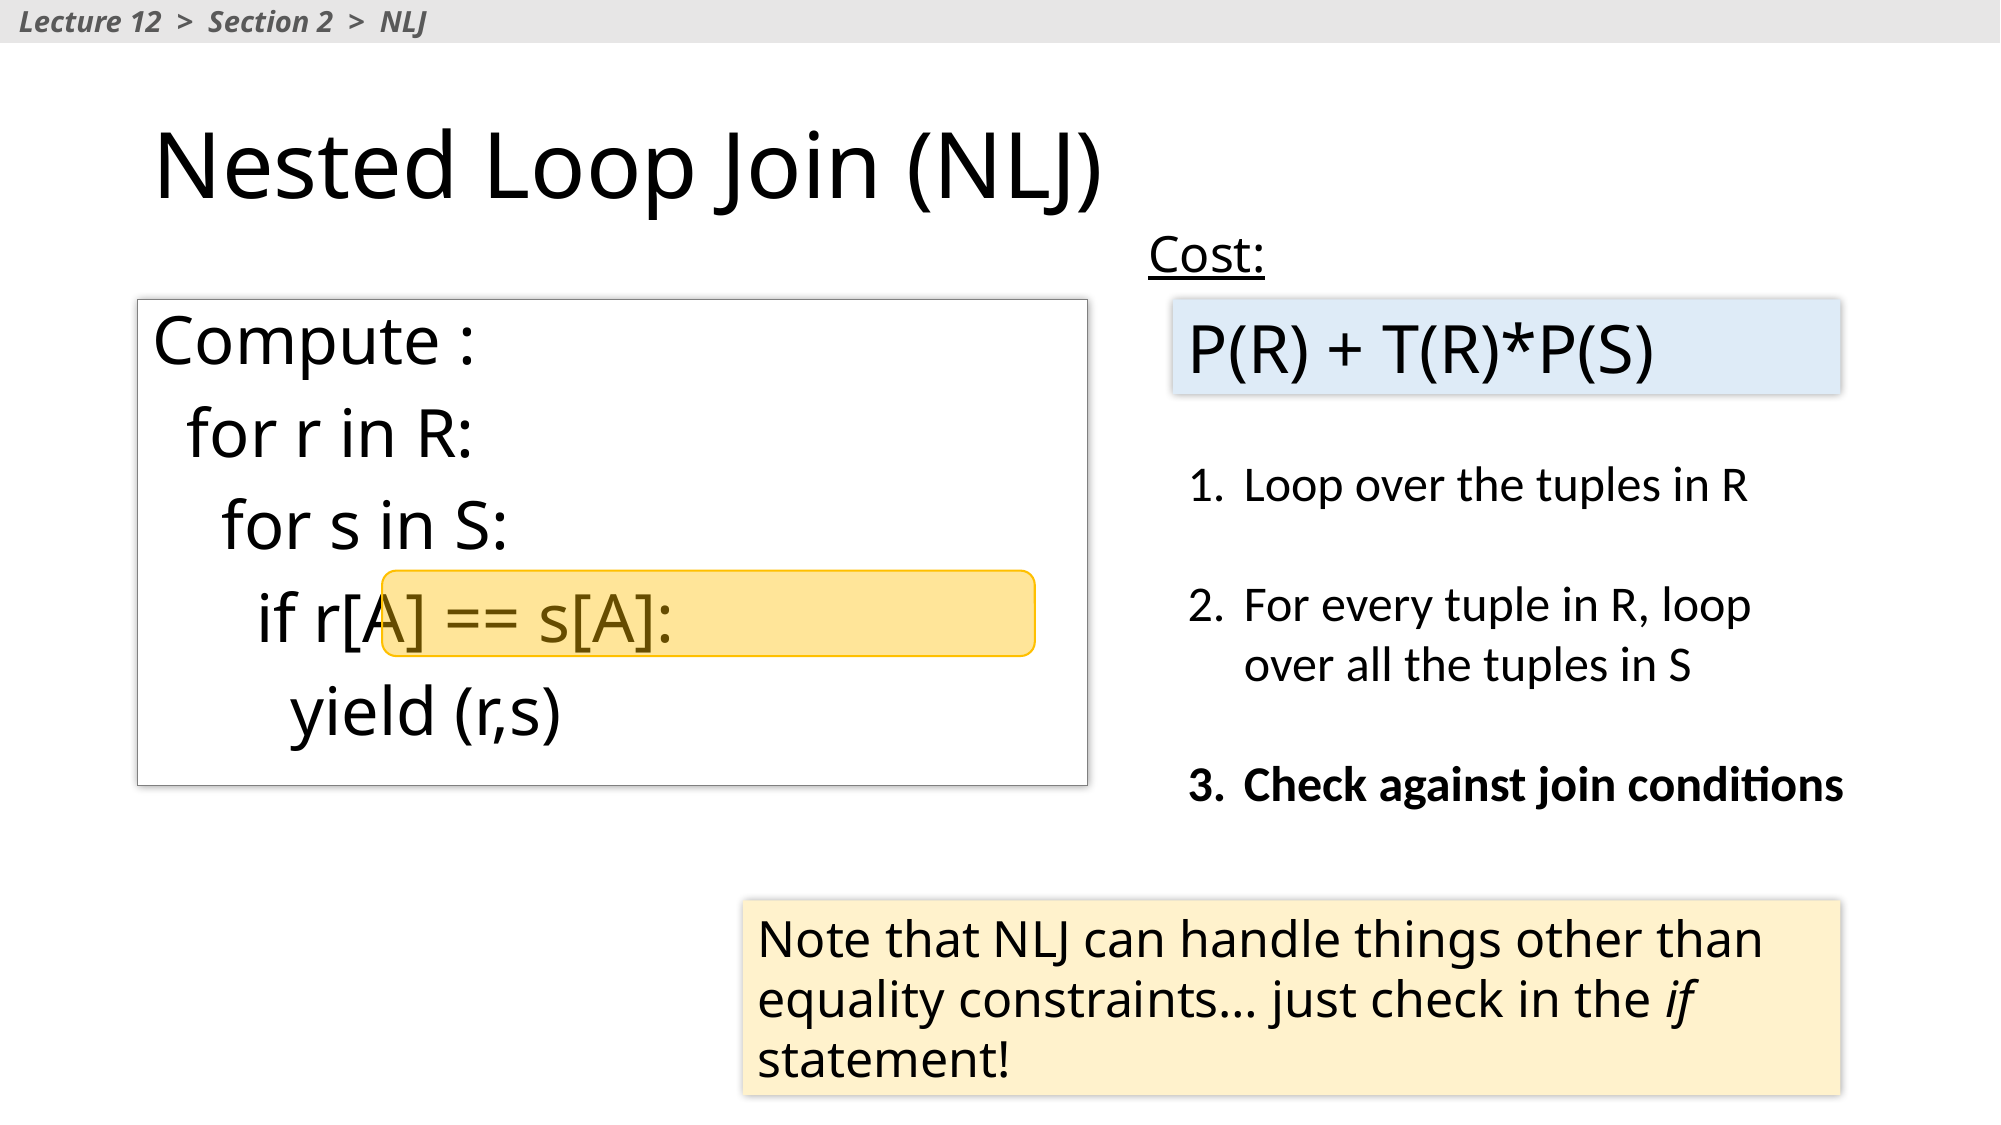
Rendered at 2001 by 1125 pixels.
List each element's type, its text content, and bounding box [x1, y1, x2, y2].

text_box Note that NLJ can handle things other than equality constraints… just check in the if statement! [742, 900, 1841, 1096]
title Nested Loop Join (NLJ) [137, 59, 1863, 278]
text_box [0, 0, 2000, 47]
text_box Loop over the tuples in R For every tuple in R, loop over all the tuples in S Check against join conditions [1172, 444, 1863, 819]
text_box [381, 569, 1036, 658]
text_box Cost: [1133, 214, 1294, 290]
text_box P(R) + T(R)*P(S) [1172, 299, 1841, 395]
